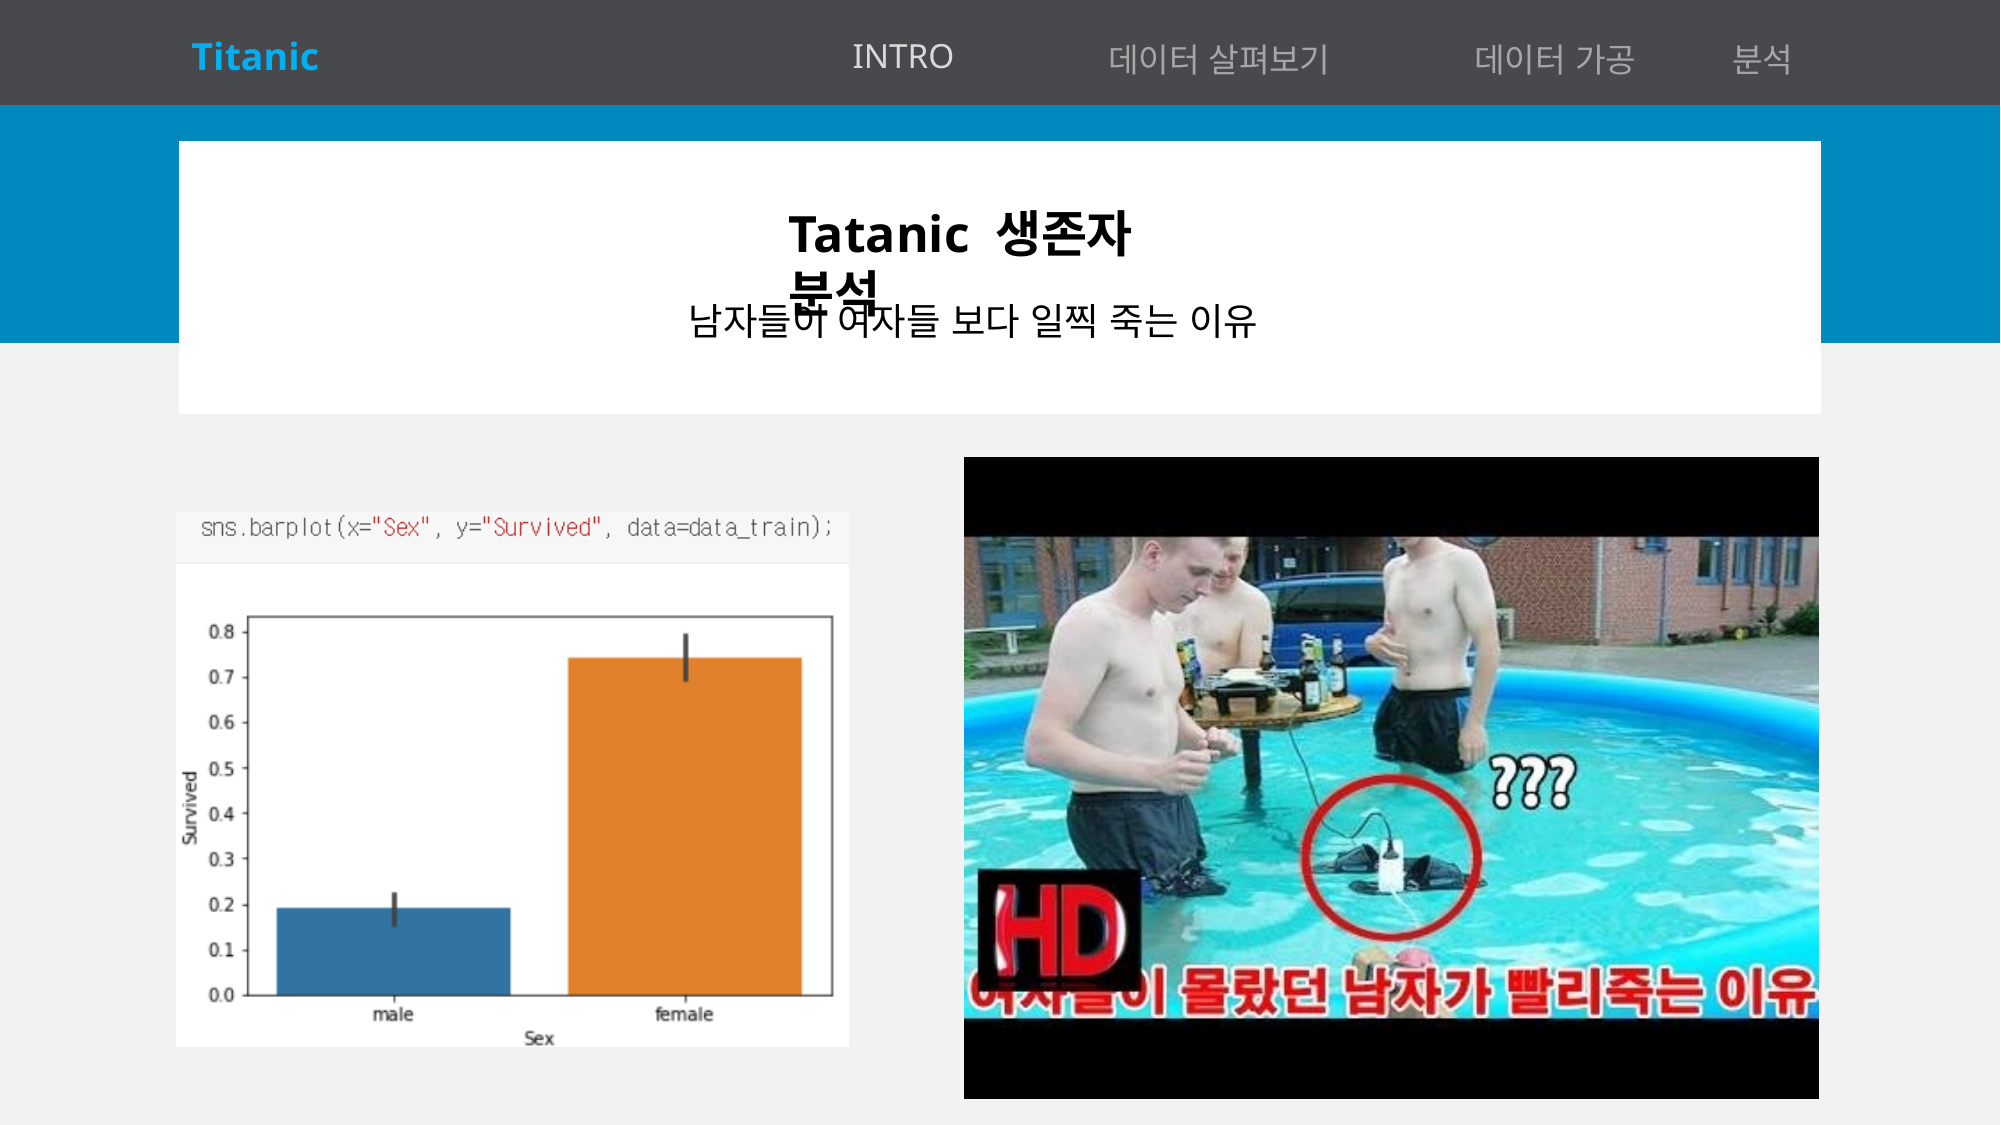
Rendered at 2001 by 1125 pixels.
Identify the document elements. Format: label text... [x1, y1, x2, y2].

text_box [0, 0, 2000, 105]
text_box [0, 105, 2000, 343]
text_box Titanic [176, 25, 361, 86]
table_header 데이터 살펴보기 [1034, 26, 1405, 87]
picture [176, 510, 849, 1047]
text_box Tatanic 생존자 분석 [774, 194, 1226, 290]
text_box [963, 457, 1820, 1100]
table_header INTRO [773, 26, 1034, 87]
text_box [179, 141, 1821, 414]
text_box 남자들이 여자들 보다 일찍 죽는 이유 [673, 290, 1335, 351]
table_header 분석 [1706, 26, 1819, 87]
table_header 데이터 가공 [1405, 26, 1706, 87]
